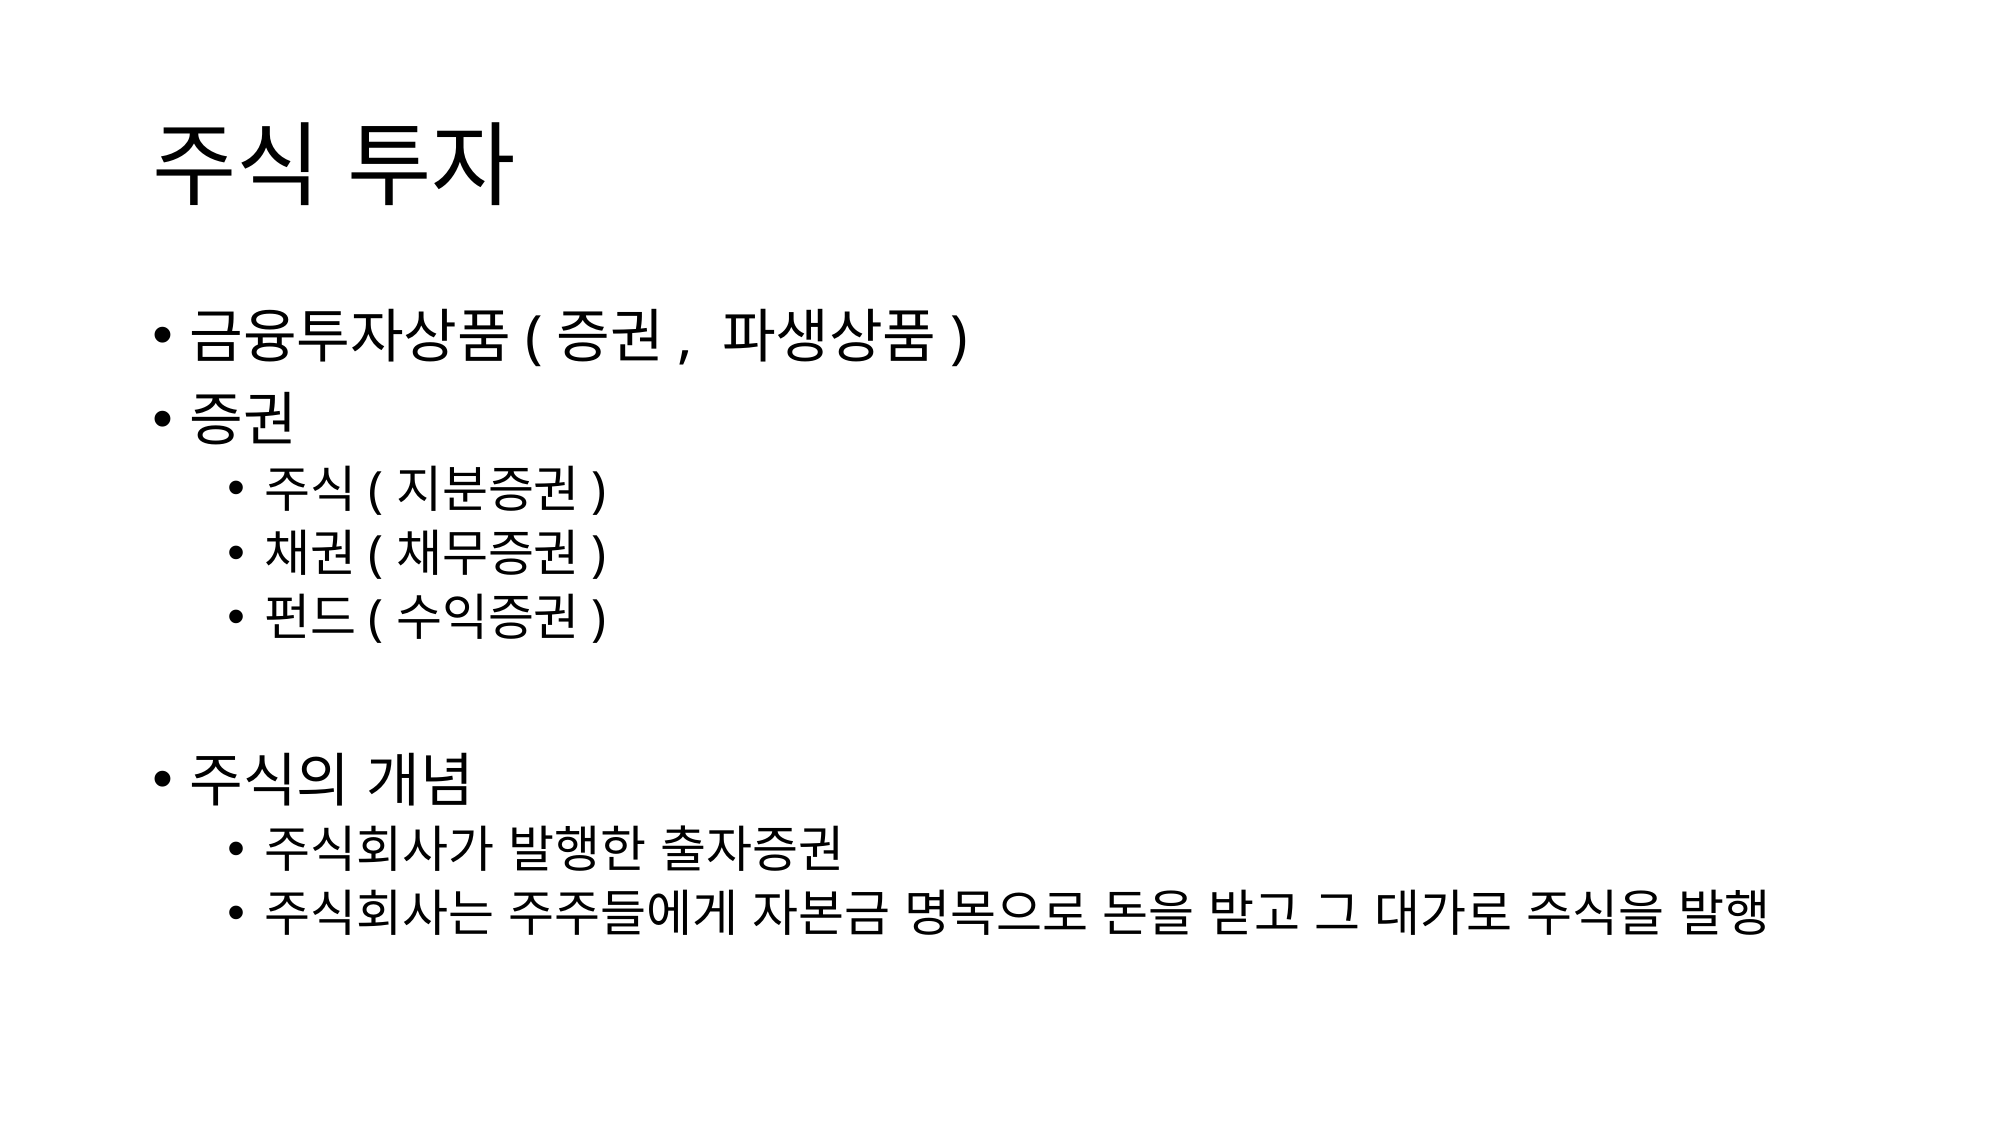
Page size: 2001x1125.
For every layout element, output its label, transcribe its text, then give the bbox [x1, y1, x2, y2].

title 주식 투자 [137, 59, 1863, 278]
list 금융투자상품(증권, 파생상품) 증권 주식(지분증권) 채권(채무증권) 펀드(수익증권) 주식의 개념 주식회사가 발행한 출자증권 주식회사는 주주들에게 자본금 명목으로 돈을 받고 그 대가로 주식을 발행 [137, 299, 1863, 1014]
